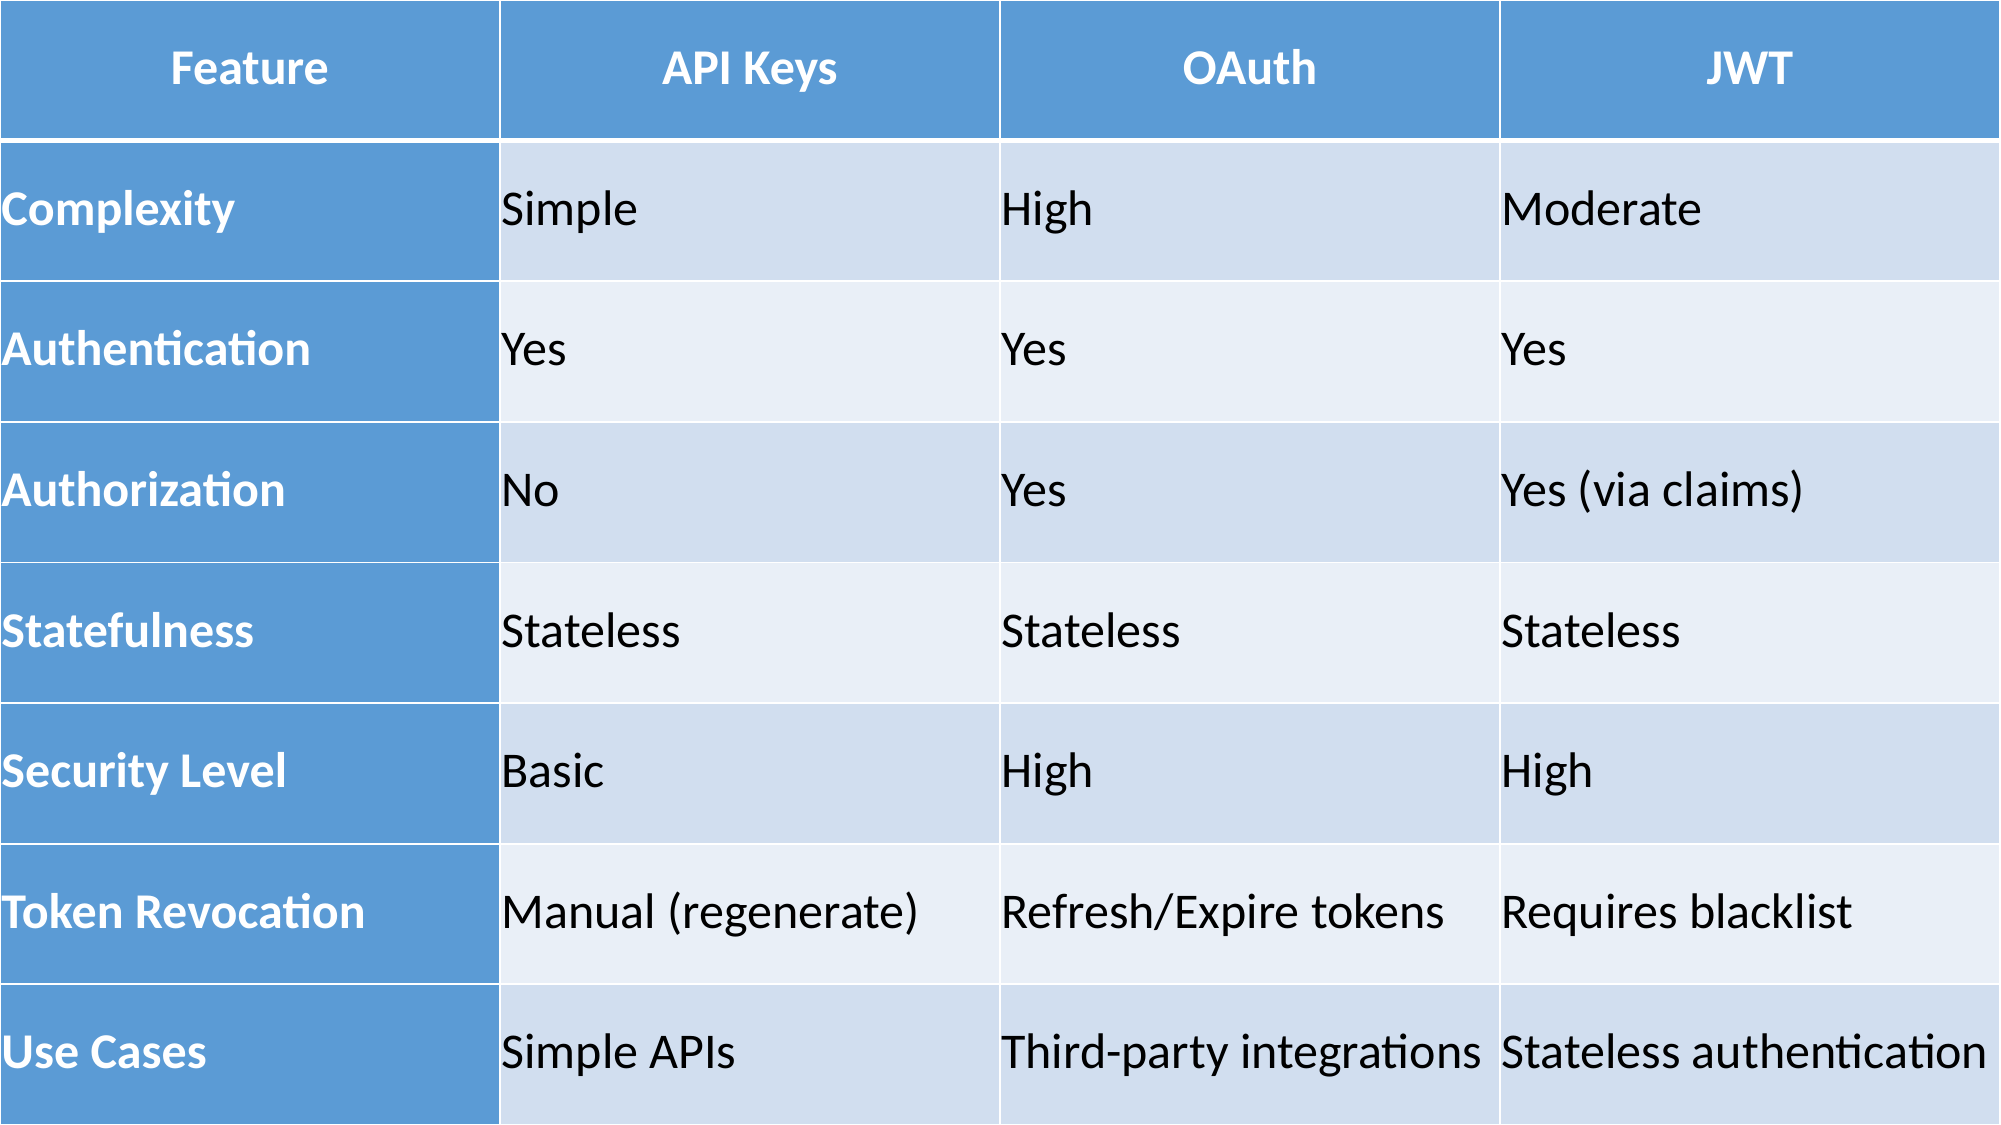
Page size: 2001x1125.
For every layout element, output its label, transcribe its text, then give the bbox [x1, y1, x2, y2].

table_cell Stateless [1001, 563, 1499, 702]
table_cell Moderate [1501, 143, 1999, 280]
table_cell Requires blacklist [1501, 845, 1999, 983]
table_cell Basic [501, 704, 999, 843]
table_cell High [1001, 143, 1499, 280]
table_header Feature [1, 1, 499, 138]
table_cell Statefulness [1, 563, 499, 702]
table_cell Authorization [1, 423, 499, 562]
table_cell High [1001, 704, 1499, 843]
table_cell Refresh/Expire tokens [1001, 845, 1499, 983]
table_header OAuth [1001, 1, 1499, 138]
table_cell Complexity [1, 143, 499, 280]
table_cell Simple [501, 143, 999, 280]
table_cell Token Revocation [1, 845, 499, 983]
table_cell Yes [501, 282, 999, 421]
table_cell Yes [1001, 282, 1499, 421]
table_cell Yes [1501, 282, 1999, 421]
table_header JWT [1501, 1, 1999, 138]
table_cell Yes (via claims) [1501, 423, 1999, 562]
table_cell Yes [1001, 423, 1499, 562]
table_cell Third-party integrations [1001, 985, 1499, 1124]
table_cell High [1501, 704, 1999, 843]
table_cell Simple APIs [501, 985, 999, 1124]
table_cell Authentication [1, 282, 499, 421]
table_cell Manual (regenerate) [501, 845, 999, 983]
table_cell Stateless [501, 563, 999, 702]
table_cell Stateless authentication [1501, 985, 1999, 1124]
table_cell Security Level [1, 704, 499, 843]
table_cell Use Cases [1, 985, 499, 1124]
table_cell No [501, 423, 999, 562]
table_cell Stateless [1501, 563, 1999, 702]
table_header API Keys [501, 1, 999, 138]
